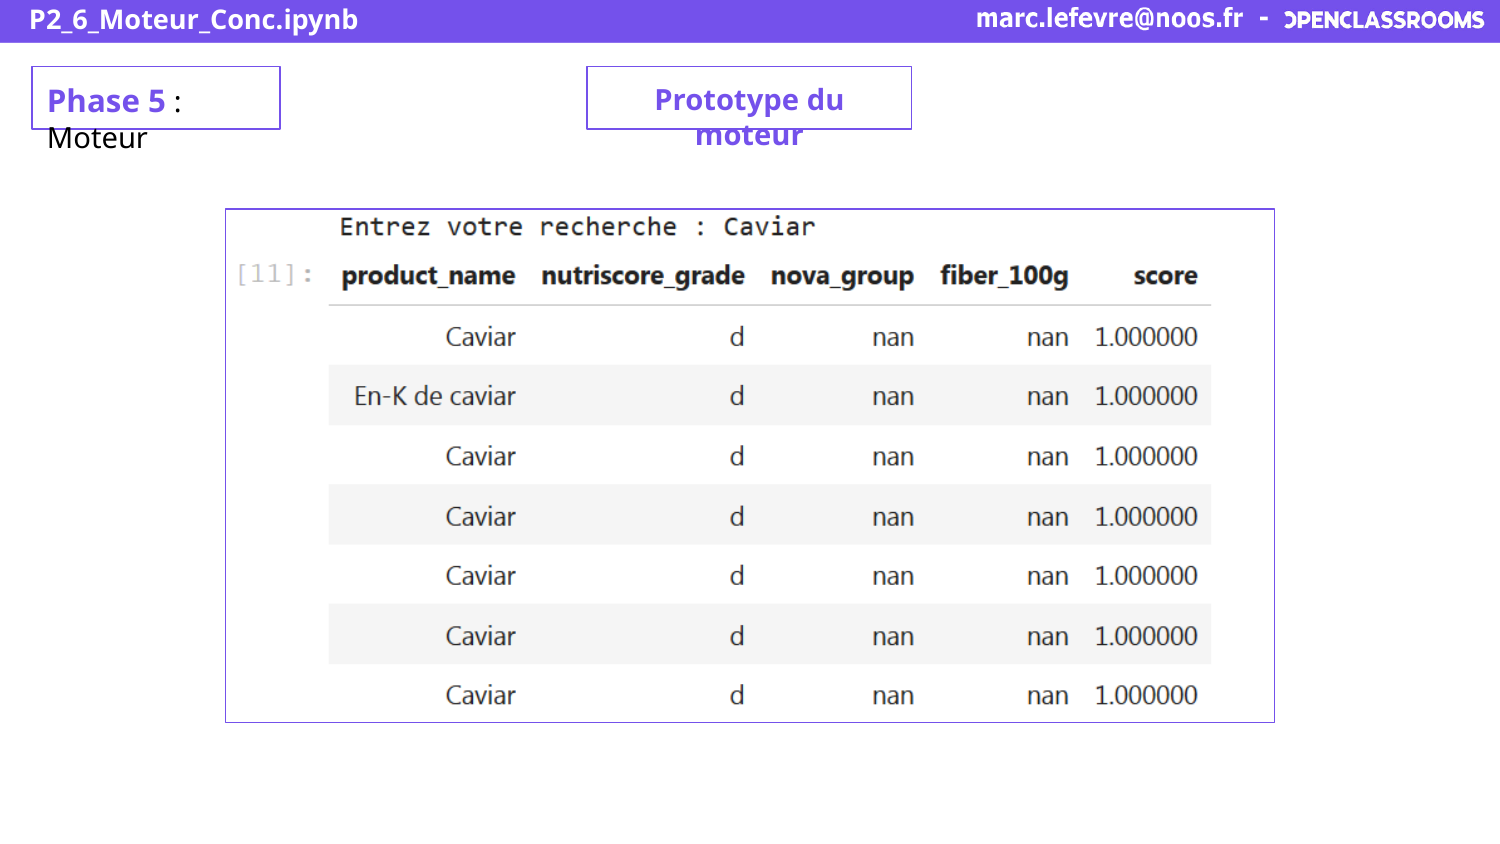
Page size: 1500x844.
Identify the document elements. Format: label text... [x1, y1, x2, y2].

picture [0, 0, 1500, 78]
text_box Phase 5 : Moteur [31, 66, 280, 130]
text_box Prototype du moteur [587, 66, 912, 130]
picture [225, 209, 1275, 723]
text_box P2_6_Moteur_Conc.ipynb [13, 0, 541, 28]
